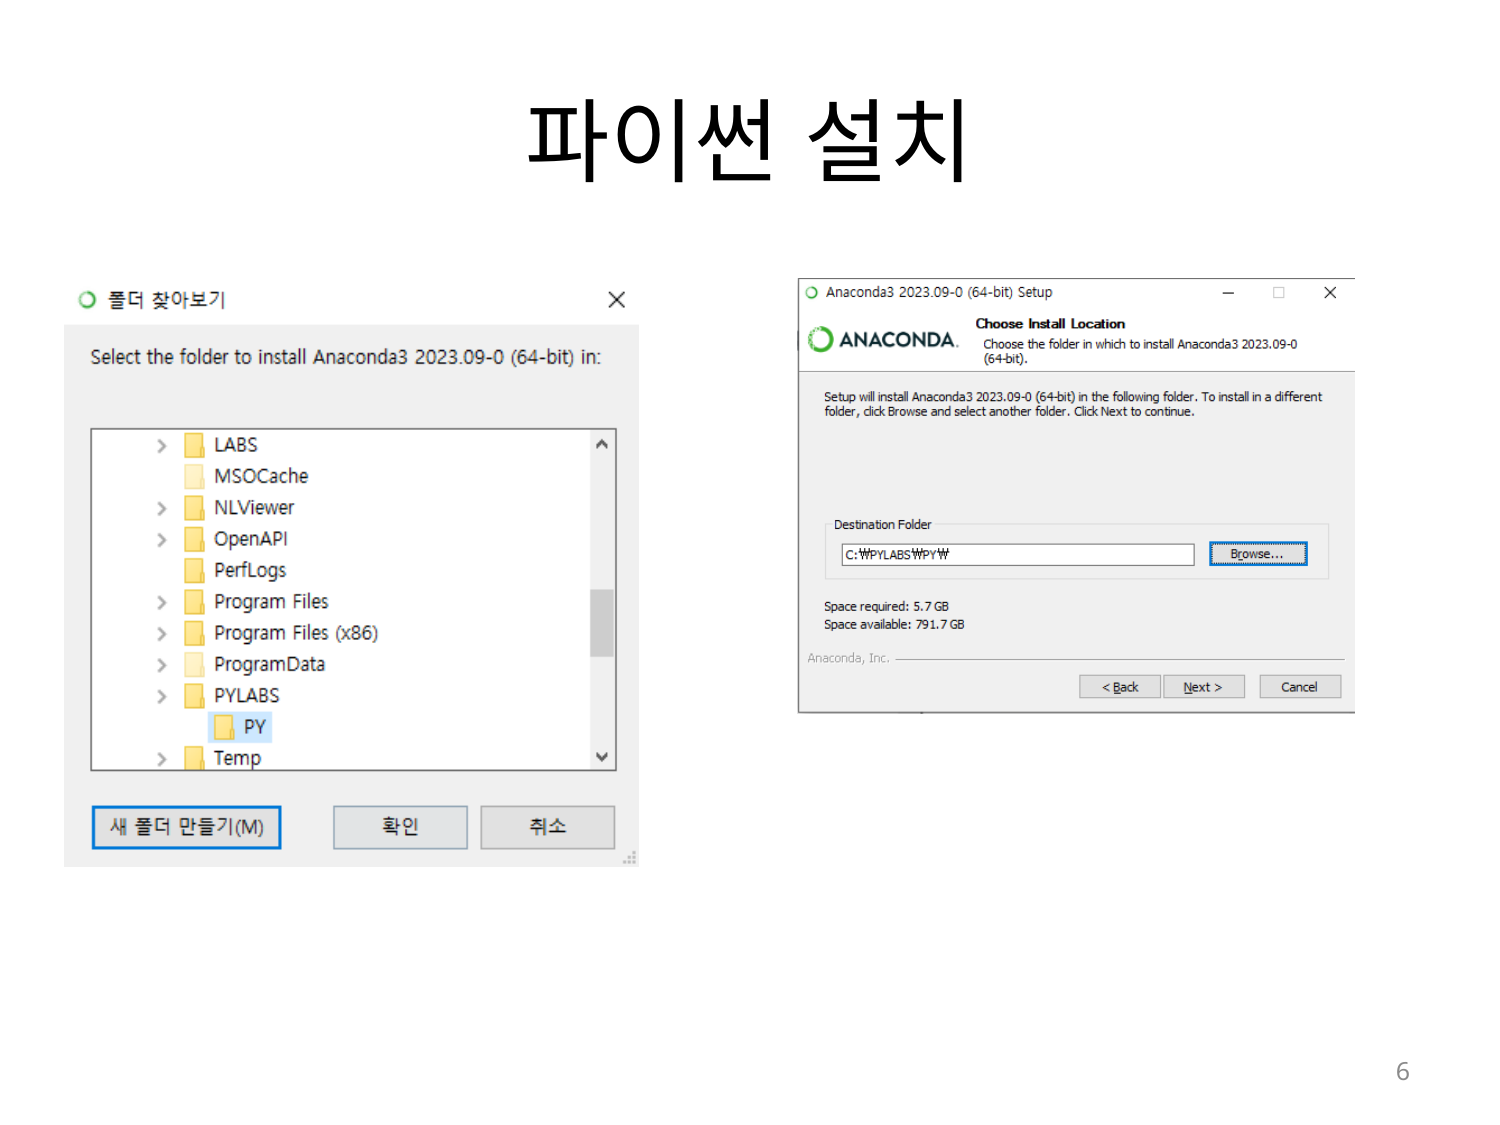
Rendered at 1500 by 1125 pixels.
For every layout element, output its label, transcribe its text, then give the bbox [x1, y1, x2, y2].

slide_number 6 [1074, 1042, 1425, 1103]
picture [64, 278, 639, 867]
title 파이썬 설치 [75, 45, 1425, 233]
picture [796, 278, 1355, 715]
